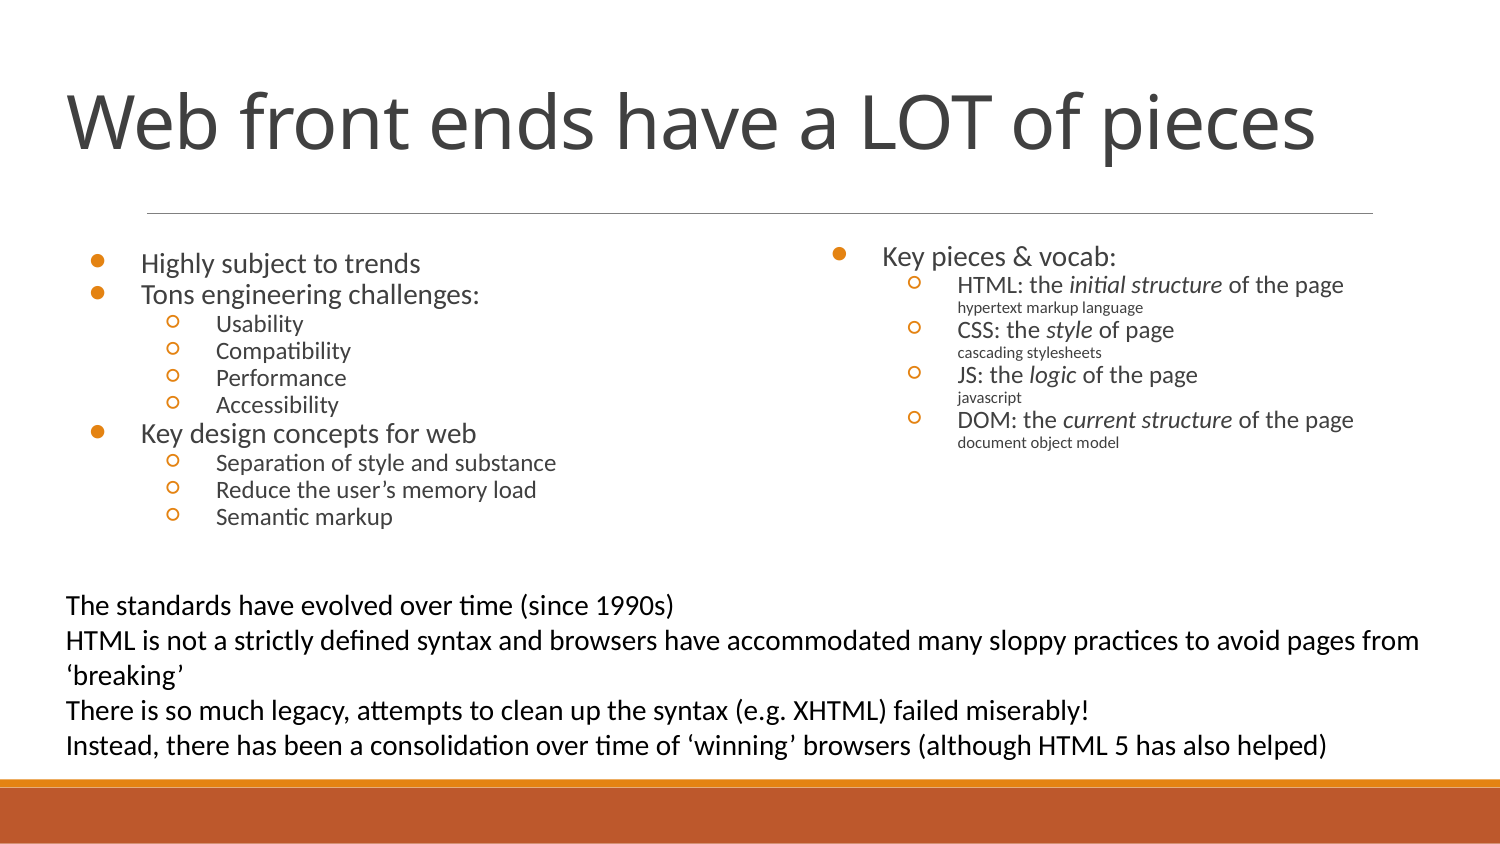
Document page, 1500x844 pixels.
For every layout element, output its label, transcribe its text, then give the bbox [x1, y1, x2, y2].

title Web front ends have a LOT of pieces [51, 72, 1449, 167]
list Key pieces & vocab: HTML: the initial structure of the page hypertext markup language CSS: the style of page cascading stylesheets JS: the logic of the page javascript DOM: the current structure of the page document object model [792, 226, 1449, 548]
list Highly subject to trends Tons engineering challenges: Usability Compatibility Performance Accessibility Key design concepts for web Separation of style and substance Reduce the user’s memory load Semantic markup [51, 233, 708, 565]
text_box The standards have evolved over time (since 1990s) HTML is not a strictly defined syntax and browsers have accommodated many sloppy practices to avoid pages from ‘breaking’ There is so much legacy, attempts to clean up the syntax (e.g. XHTML) failed miserably! Instead, there has been a consolidation over time of ‘winning’ browsers (although HTML 5 has also helped) [51, 578, 1464, 769]
